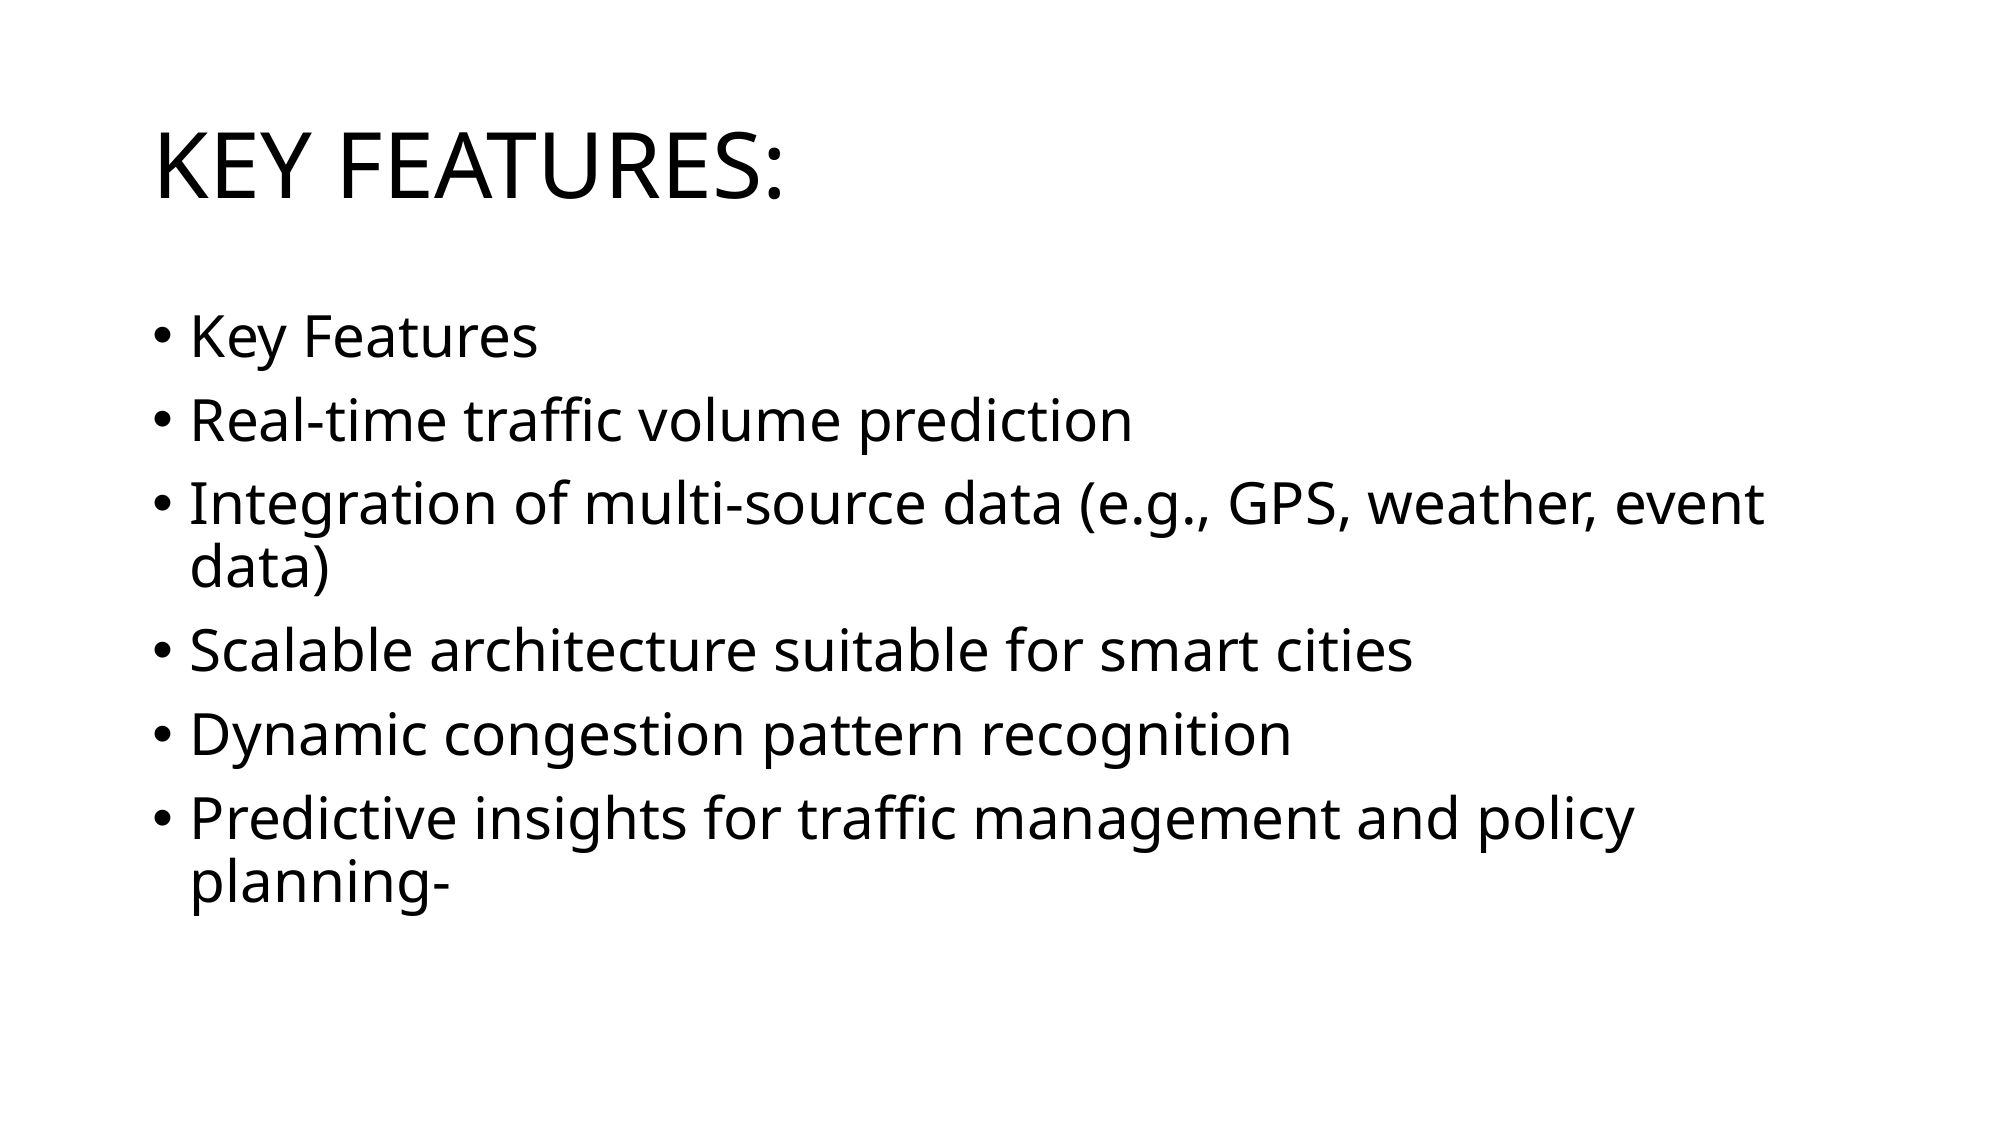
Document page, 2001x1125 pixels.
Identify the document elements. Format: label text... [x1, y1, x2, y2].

list Key Features Real-time traffic volume prediction Integration of multi-source data (e.g., GPS, weather, event data) Scalable architecture suitable for smart cities Dynamic congestion pattern recognition Predictive insights for traffic management and policy planning- [137, 299, 1863, 1014]
title KEY FEATURES: [137, 59, 1863, 278]
